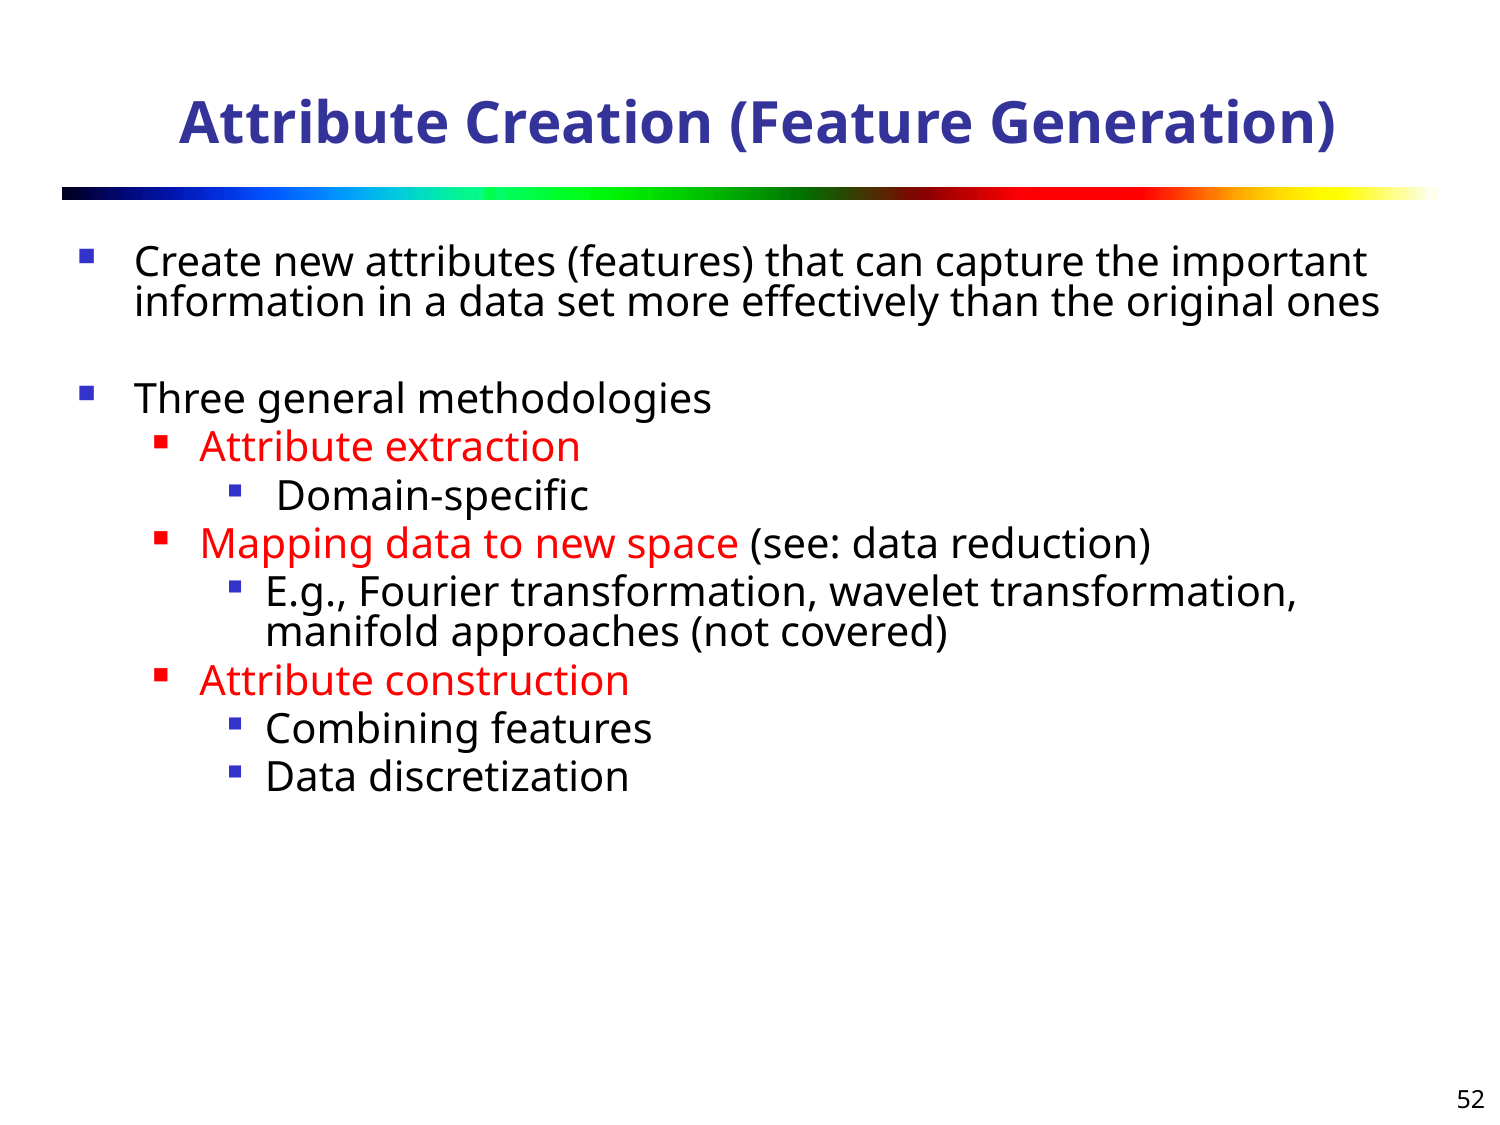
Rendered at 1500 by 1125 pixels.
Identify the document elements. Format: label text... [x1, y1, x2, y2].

list Create new attributes (features) that can capture the important information in a data set more effectively than the original ones Three general methodologies Attribute extraction Domain-specific Mapping data to new space (see: data reduction) E.g., Fourier transformation, wavelet transformation, manifold approaches (not covered) Attribute construction Combining features Data discretization [62, 237, 1451, 1076]
text_box 52 [1187, 1062, 1500, 1125]
picture [62, 187, 355, 200]
title Attribute Creation (Feature Generation) [124, 37, 1392, 163]
picture [382, 187, 1438, 200]
